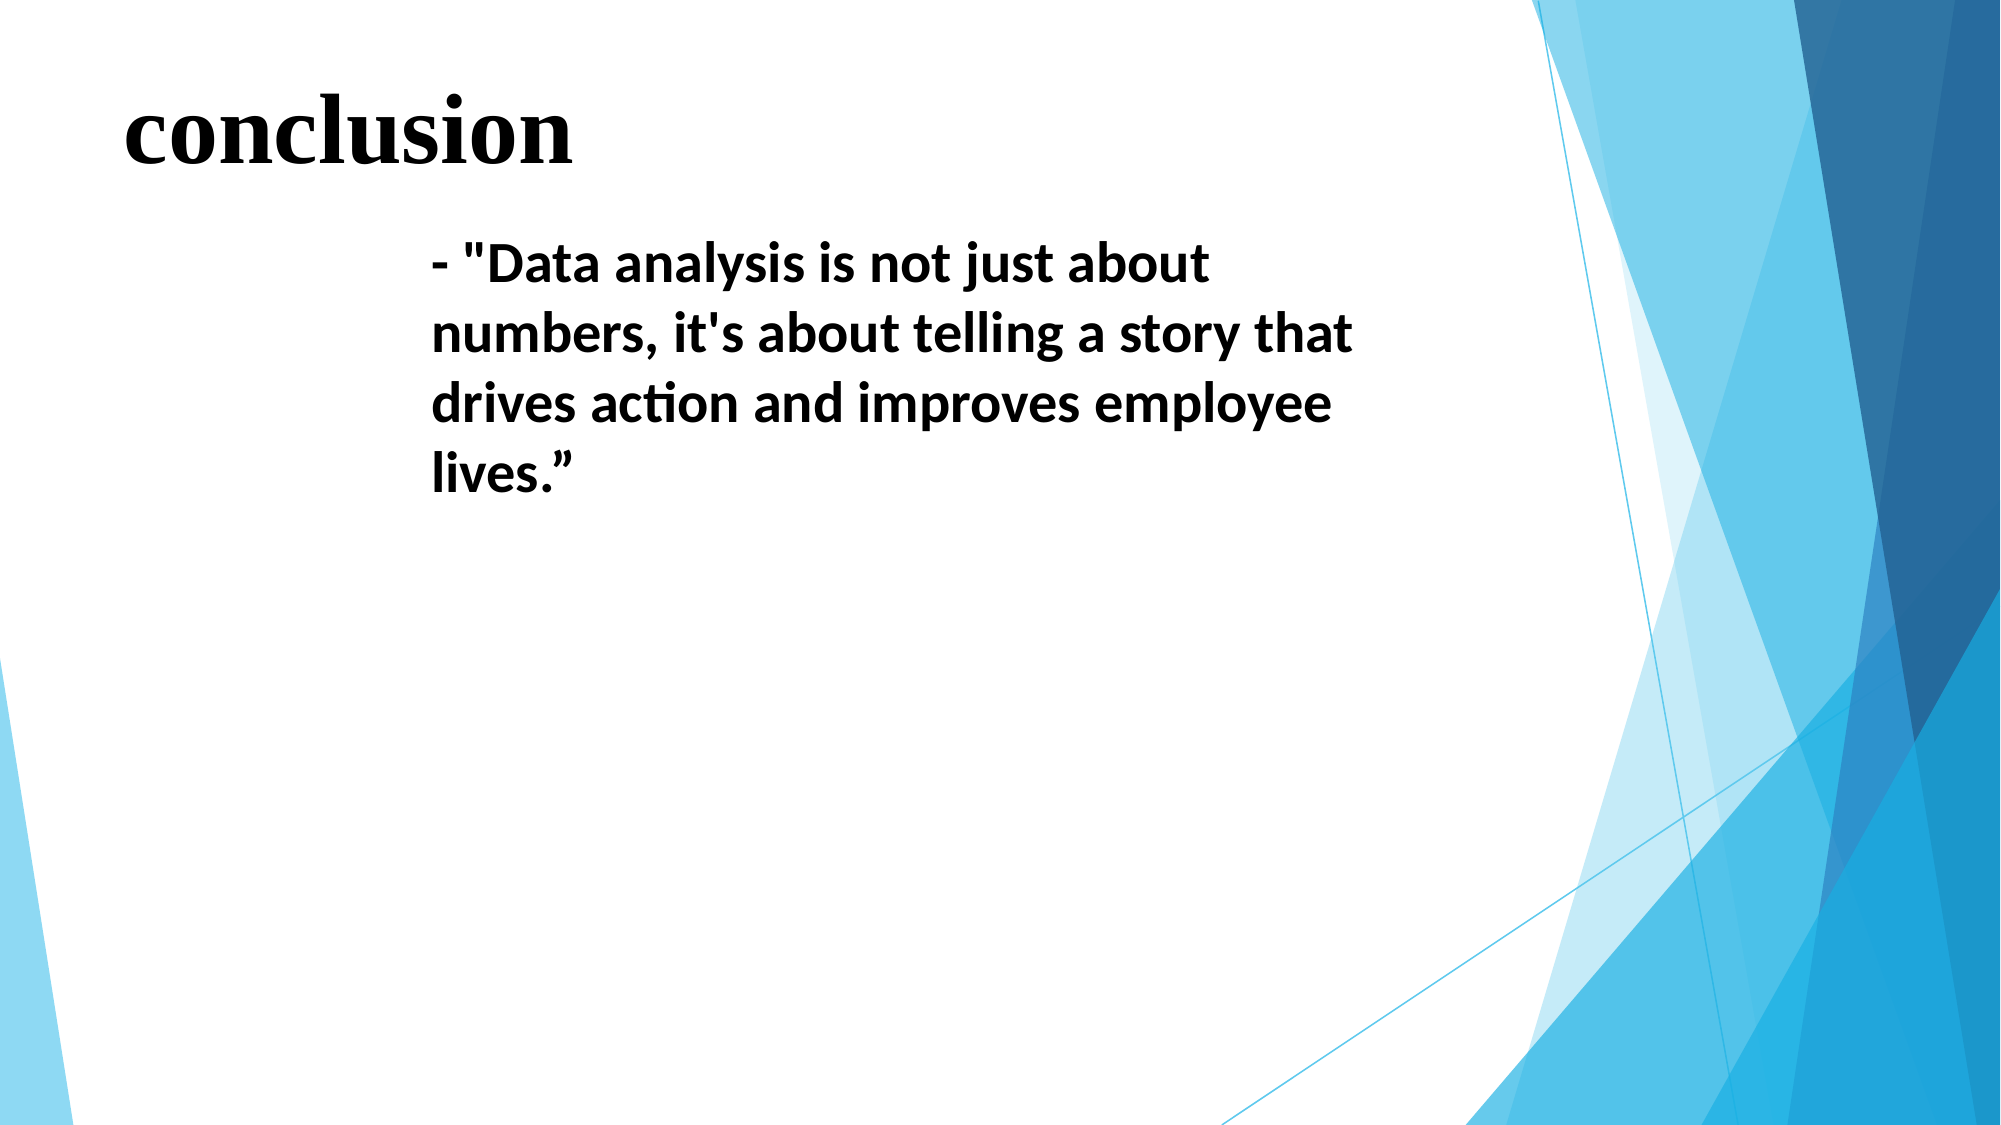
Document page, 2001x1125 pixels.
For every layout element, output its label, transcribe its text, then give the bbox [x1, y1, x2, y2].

title conclusion [123, 63, 1877, 188]
text_box - "Data analysis is not just about numbers, it's about telling a story that drives action and improves employee lives.” [416, 217, 1418, 512]
